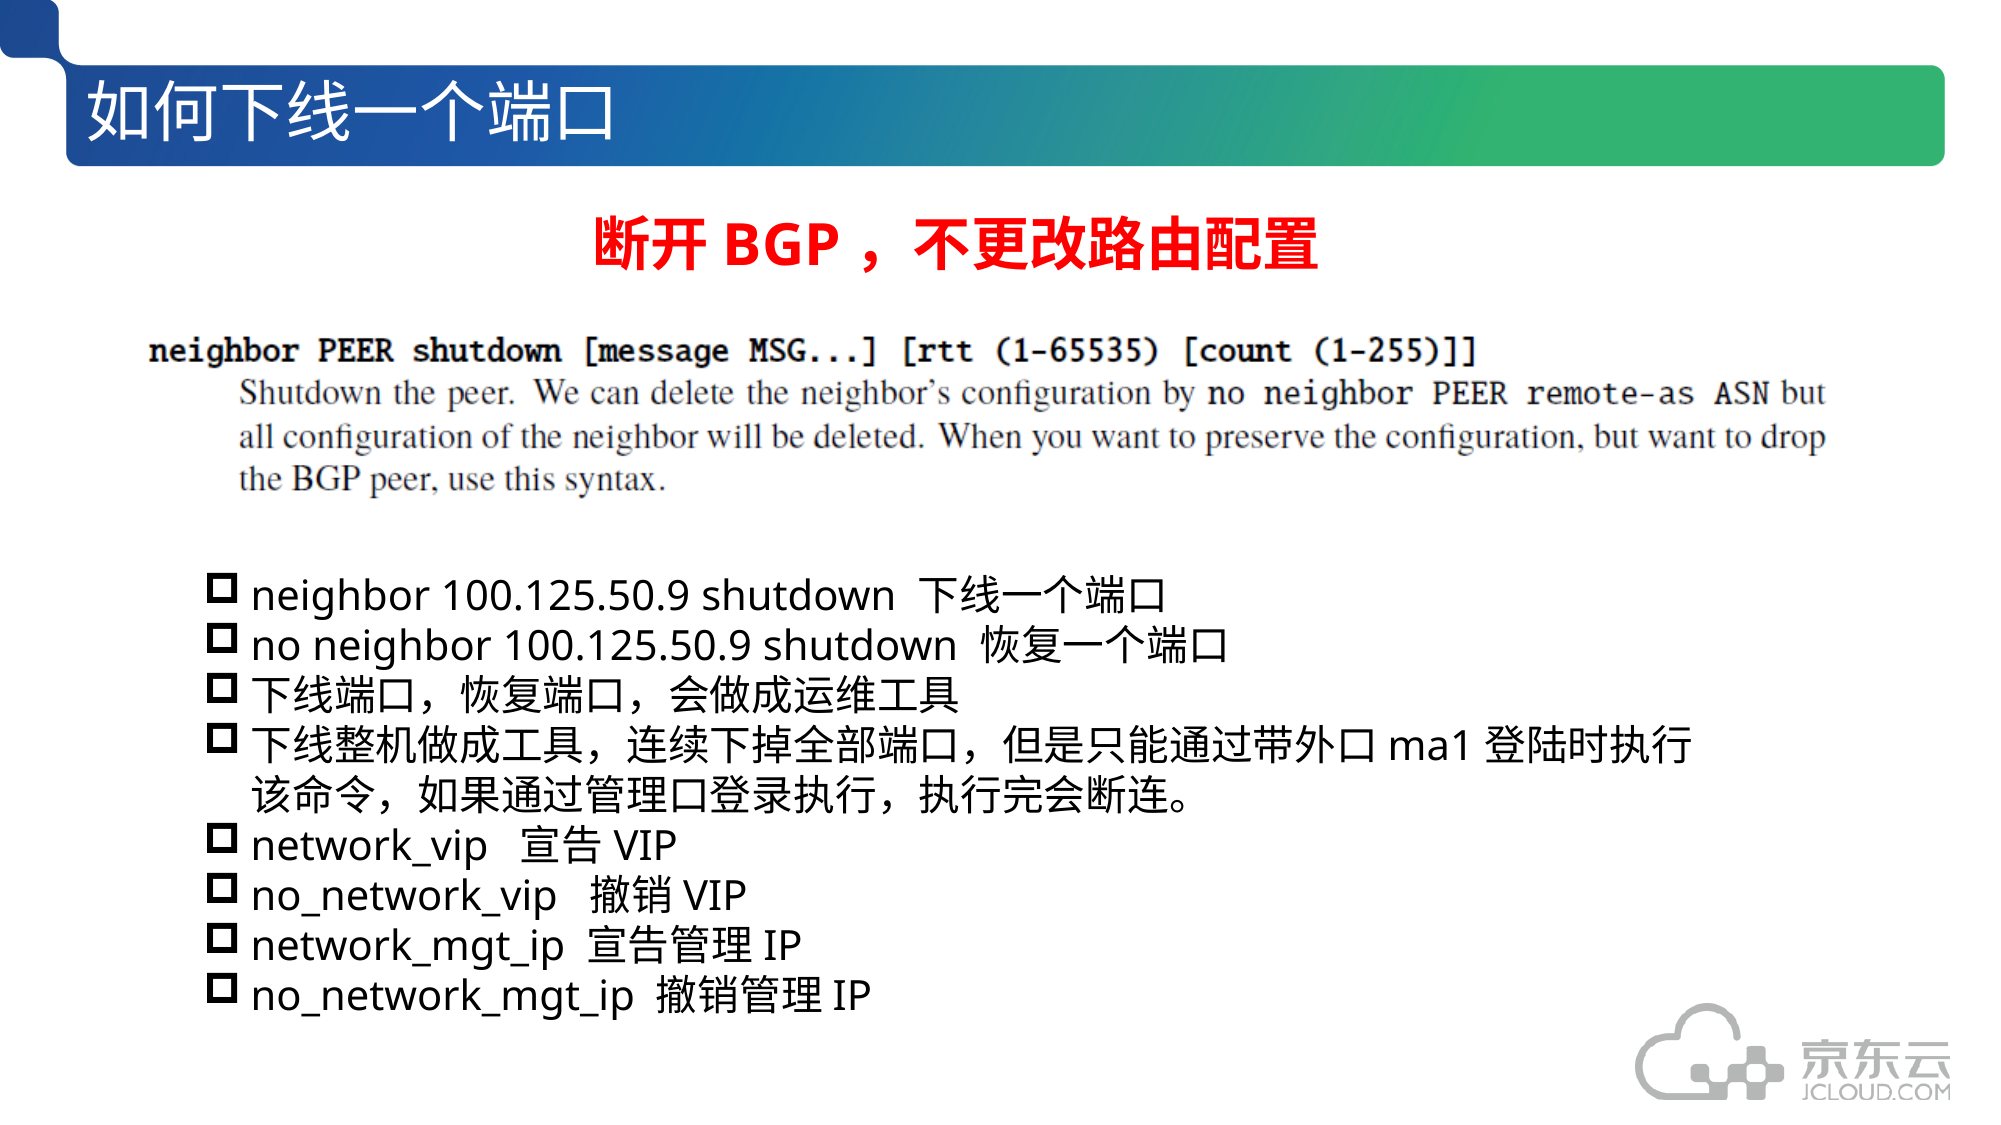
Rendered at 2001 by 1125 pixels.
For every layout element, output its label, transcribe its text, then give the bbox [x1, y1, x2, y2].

list [99, 186, 1900, 799]
text_box neighbor 100.125.50.9 shutdown 下线一个端口 no neighbor 100.125.50.9 shutdown 恢复一个端口 下线端口，恢复端口，会做成运维工具 下线整机做成工具，连续下掉全部端口，但是只能通过带外口ma1登陆时执行该命令，如果通过管理口登录执行，执行完会断连。 network_vip 宣告VIP no_network_vip 撤销VIP network_mgt_ip 宣告管理IP no_network_mgt_ip 撤销管理IP [188, 561, 1720, 1027]
title 如何下线一个端口 [70, 45, 1871, 185]
picture [0, 0, 2000, 1125]
text_box 断开BGP，不更改路由配置 [577, 199, 1336, 285]
